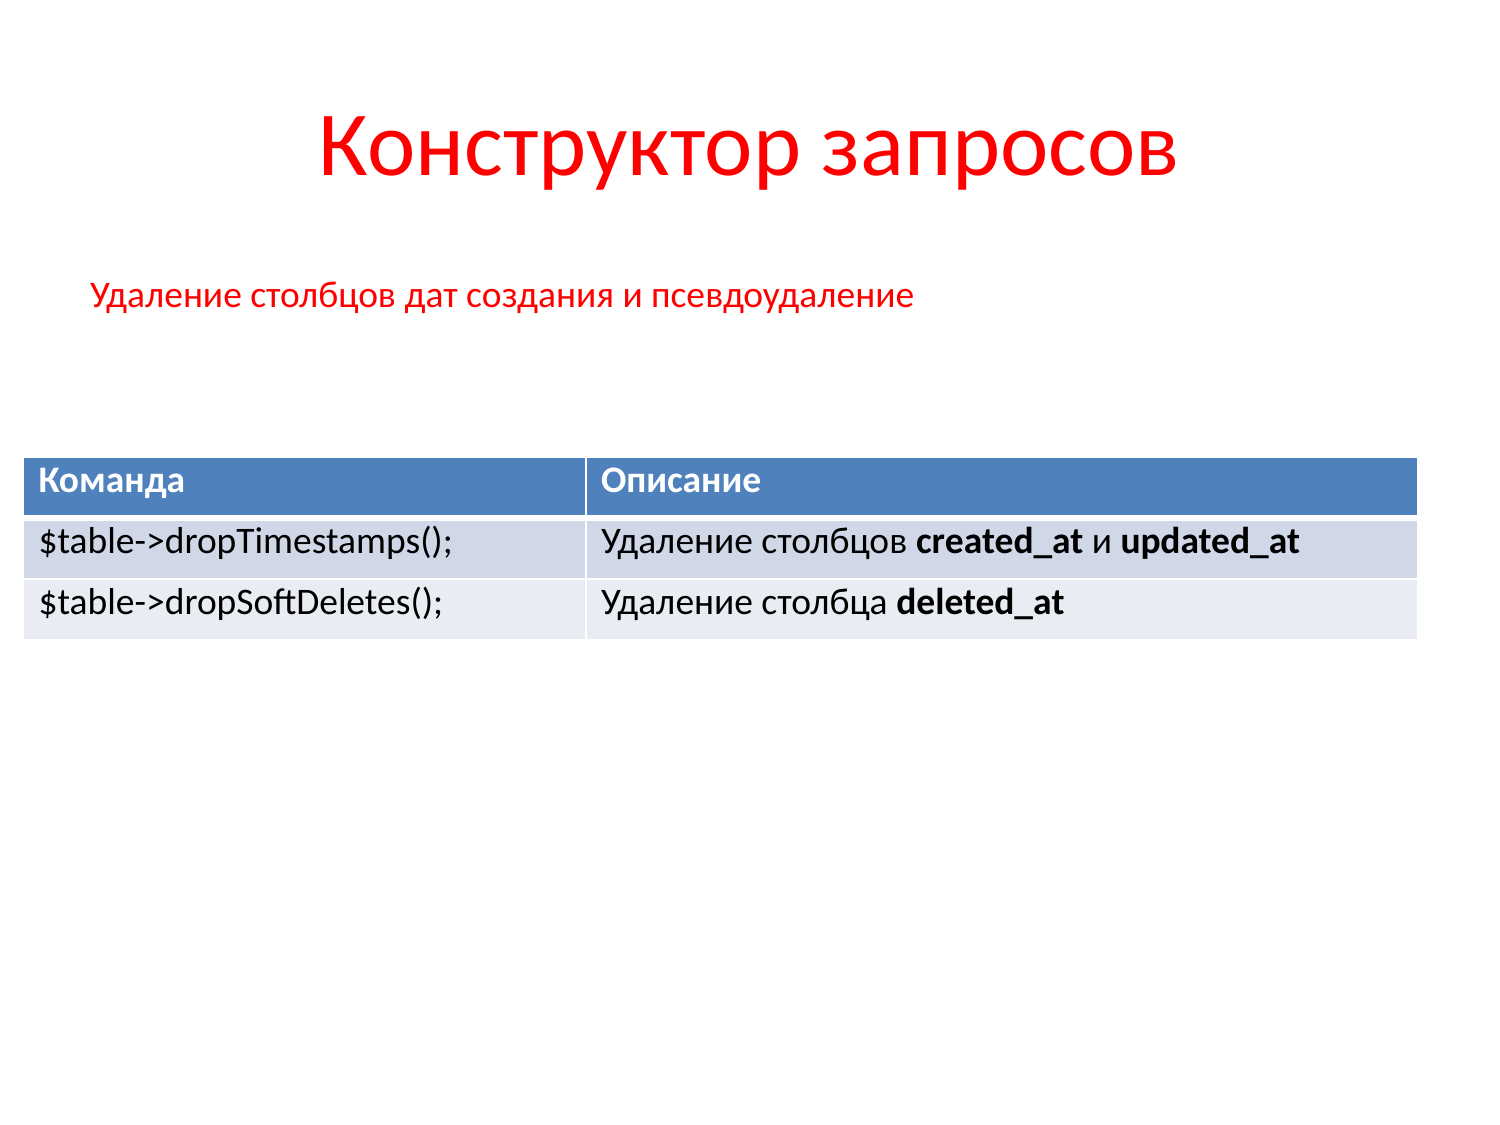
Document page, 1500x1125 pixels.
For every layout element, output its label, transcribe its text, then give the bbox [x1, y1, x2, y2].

list Удаление столбцов дат создания и псевдоудаление [75, 262, 1425, 1005]
table_header Команда [24, 458, 585, 515]
table_cell $table->dropSoftDeletes(); [24, 580, 585, 639]
table_cell $table->dropTimestamps(); [24, 521, 585, 578]
table_header Описание [587, 458, 1417, 515]
title Конструктор запросов [75, 45, 1425, 233]
table_cell Удаление столбцов created_at и updated_at [587, 521, 1417, 578]
table_cell Удаление столбца deleted_at [587, 580, 1417, 639]
